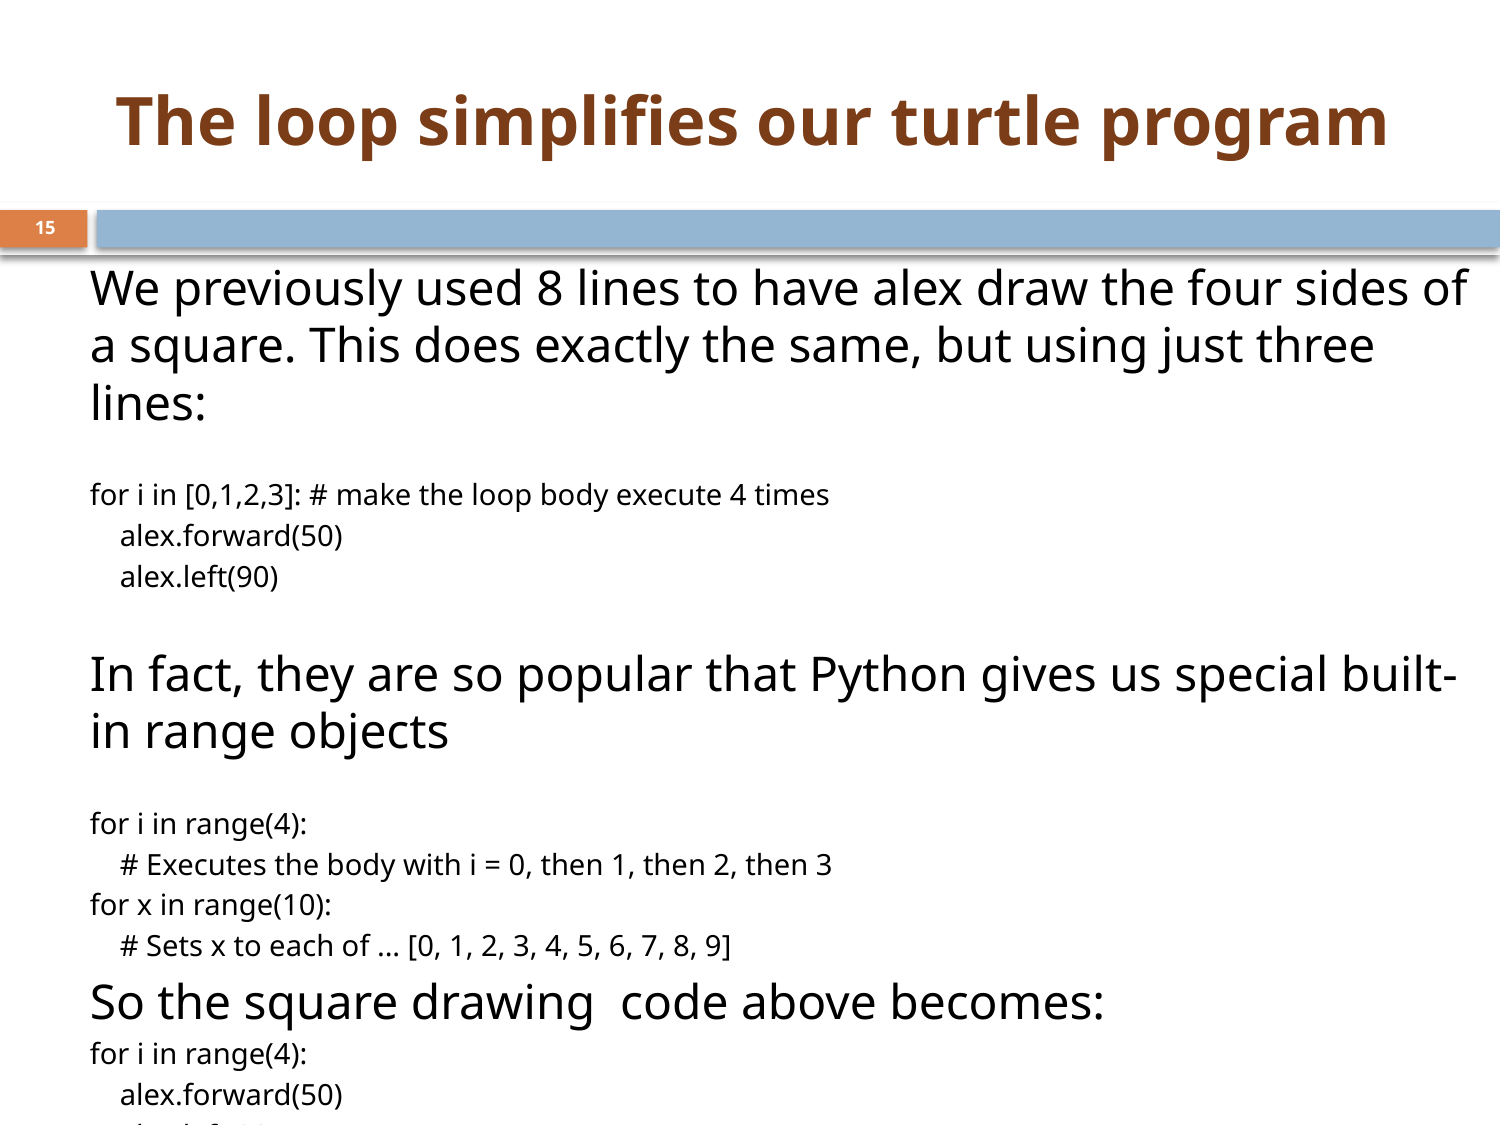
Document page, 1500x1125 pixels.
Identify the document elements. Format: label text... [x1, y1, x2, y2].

list We previously used 8 lines to have alex draw the four sides of a square. This does exactly the same, but using just three lines: for i in [0,1,2,3]: # make the loop body execute 4 times alex.forward(50) alex.left(90) In fact, they are so popular that Python gives us special built-in range objects for i in range(4): # Executes the body with i = 0, then 1, then 2, then 3 for x in range(10): # Sets x to each of ... [0, 1, 2, 3, 4, 5, 6, 7, 8, 9] So the square drawing code above becomes: for i in range(4): alex.forward(50) alex.left(90) [75, 249, 1488, 1125]
title The loop simplifies our turtle program [100, 37, 1463, 200]
slide_number 15 [0, 208, 88, 249]
